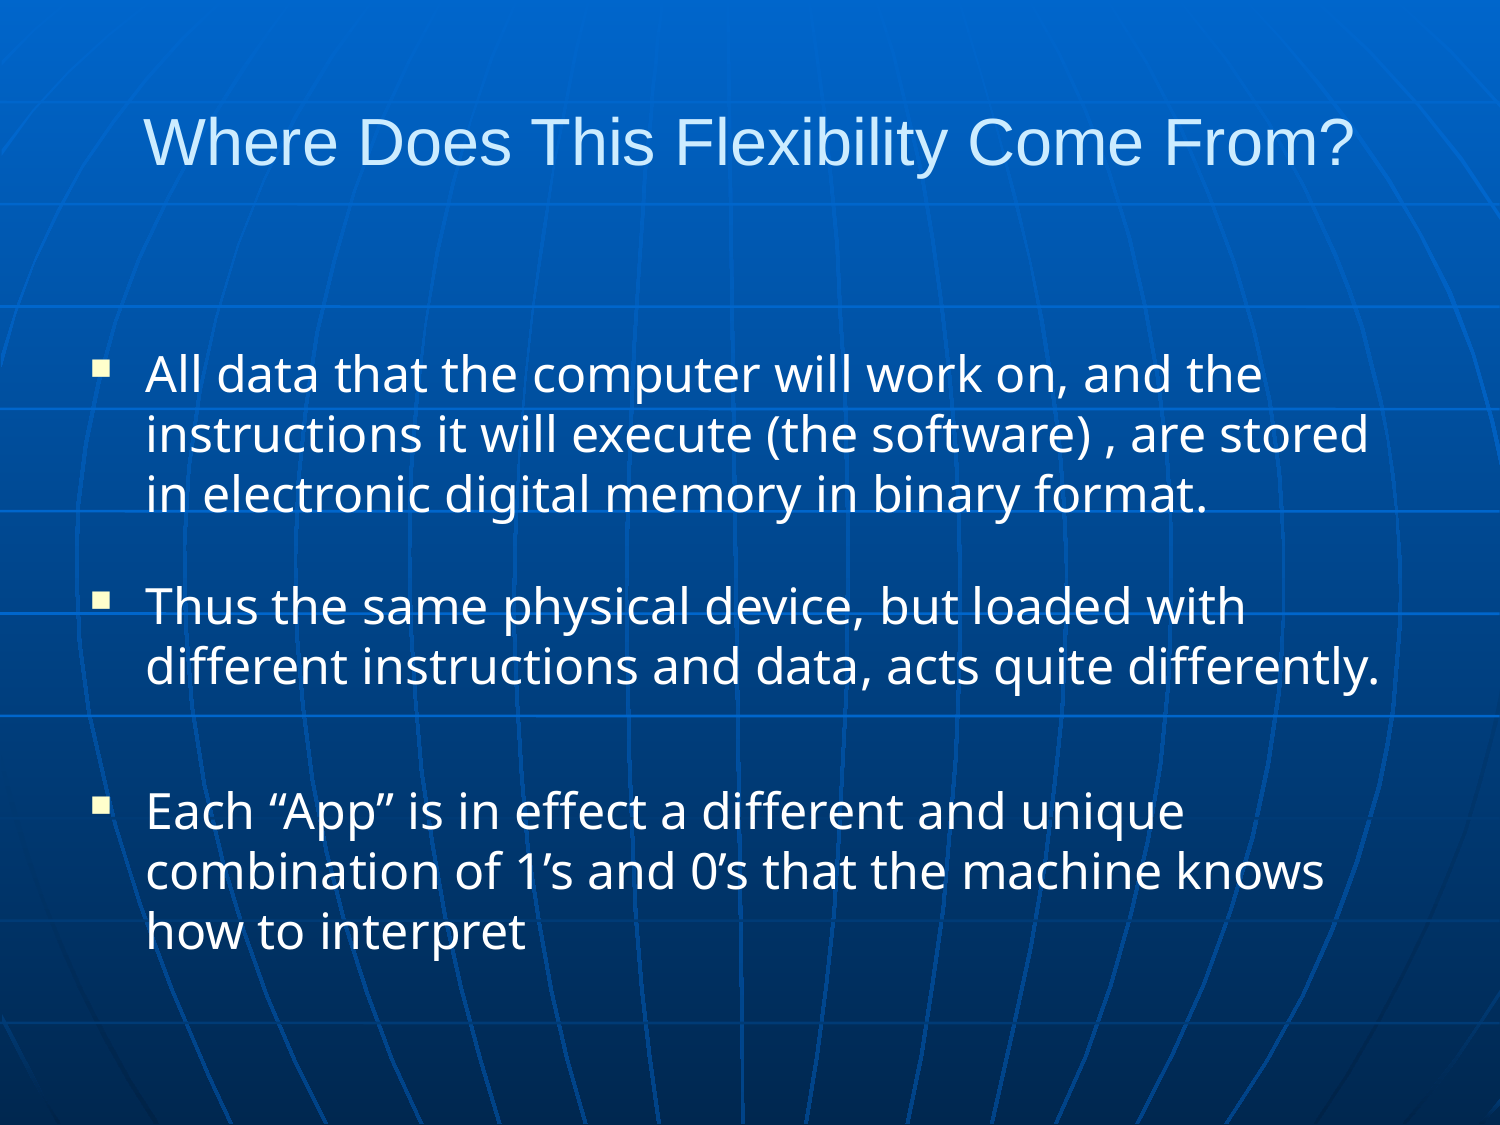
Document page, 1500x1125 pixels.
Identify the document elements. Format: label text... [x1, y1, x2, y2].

list All data that the computer will work on, and the instructions it will execute (the software) , are stored in electronic digital memory in binary format. Thus the same physical device, but loaded with different instructions and data, acts quite differently. Each “App” is in effect a different and unique combination of 1’s and 0’s that the machine knows how to interpret [75, 262, 1425, 1125]
title Where Does This Flexibility Come From? [75, 21, 1425, 257]
